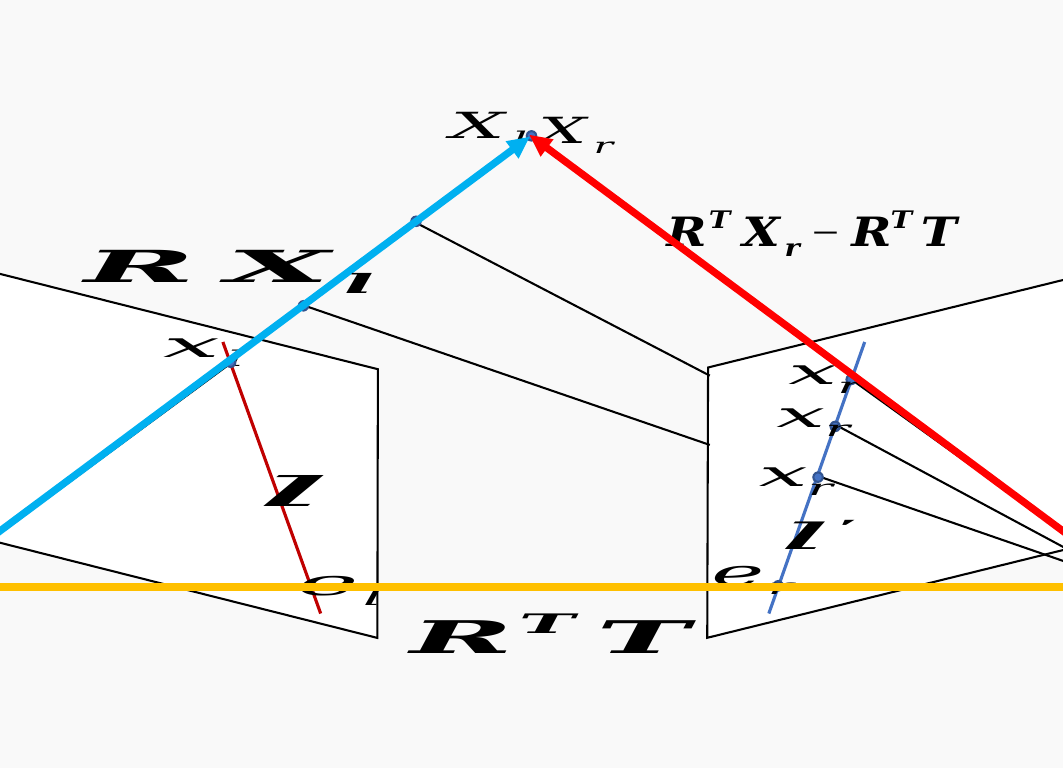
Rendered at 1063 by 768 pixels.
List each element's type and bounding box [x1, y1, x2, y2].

text_box [222, 587, 321, 614]
text_box [187, 591, 222, 600]
text_box [278, 591, 379, 640]
text_box [0, 136, 529, 586]
text_box [768, 587, 865, 614]
text_box [529, 134, 1063, 586]
text_box [525, 130, 537, 136]
text_box [706, 591, 809, 640]
text_box [865, 591, 902, 600]
